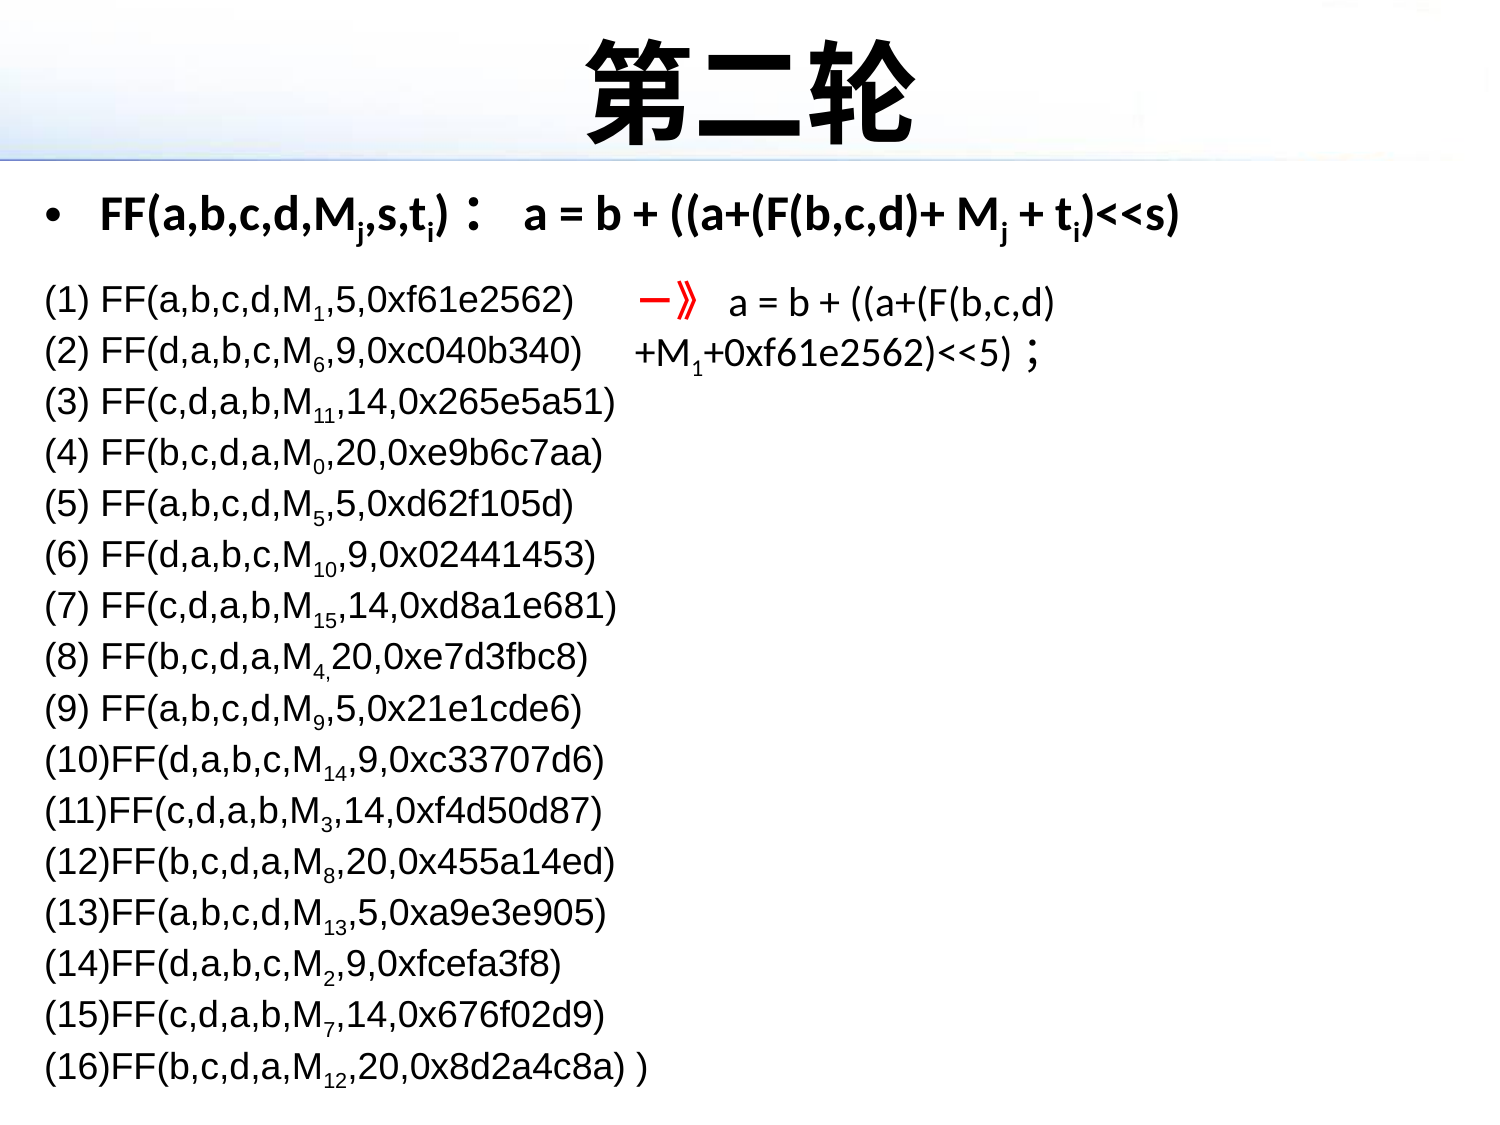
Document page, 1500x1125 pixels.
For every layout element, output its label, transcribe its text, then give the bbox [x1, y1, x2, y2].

picture [0, 0, 1500, 161]
text_box FF(a,b,c,d,M1,5,0xf61e2562) FF(d,a,b,c,M6,9,0xc040b340) FF(c,d,a,b,M11,14,0x265e5a51) FF(b,c,d,a,M0,20,0xe9b6c7aa) FF(a,b,c,d,M5,5,0xd62f105d) FF(d,a,b,c,M10,9,0x02441453) FF(c,d,a,b,M15,14,0xd8a1e681) FF(b,c,d,a,M4,20,0xe7d3fbc8) FF(a,b,c,d,M9,5,0x21e1cde6) FF(d,a,b,c,M14,9,0xc33707d6) FF(c,d,a,b,M3,14,0xf4d50d87) FF(b,c,d,a,M8,20,0x455a14ed) FF(a,b,c,d,M13,5,0xa9e3e905) FF(d,a,b,c,M2,9,0xfcefa3f8) FF(c,d,a,b,M7,14,0x676f02d9) FF(b,c,d,a,M12,20,0x8d2a4c8a) ) [29, 267, 680, 1101]
list FF(a,b,c,d,Mj,s,ti)：a = b + ((a+(F(b,c,d)+ Mj + ti)<<s) [29, 172, 1380, 267]
title 第二轮 [75, 31, 1425, 149]
text_box －》a = b + ((a+(F(b,c,d)+M1+0xf61e2562)<<5)； [680, 267, 1500, 362]
